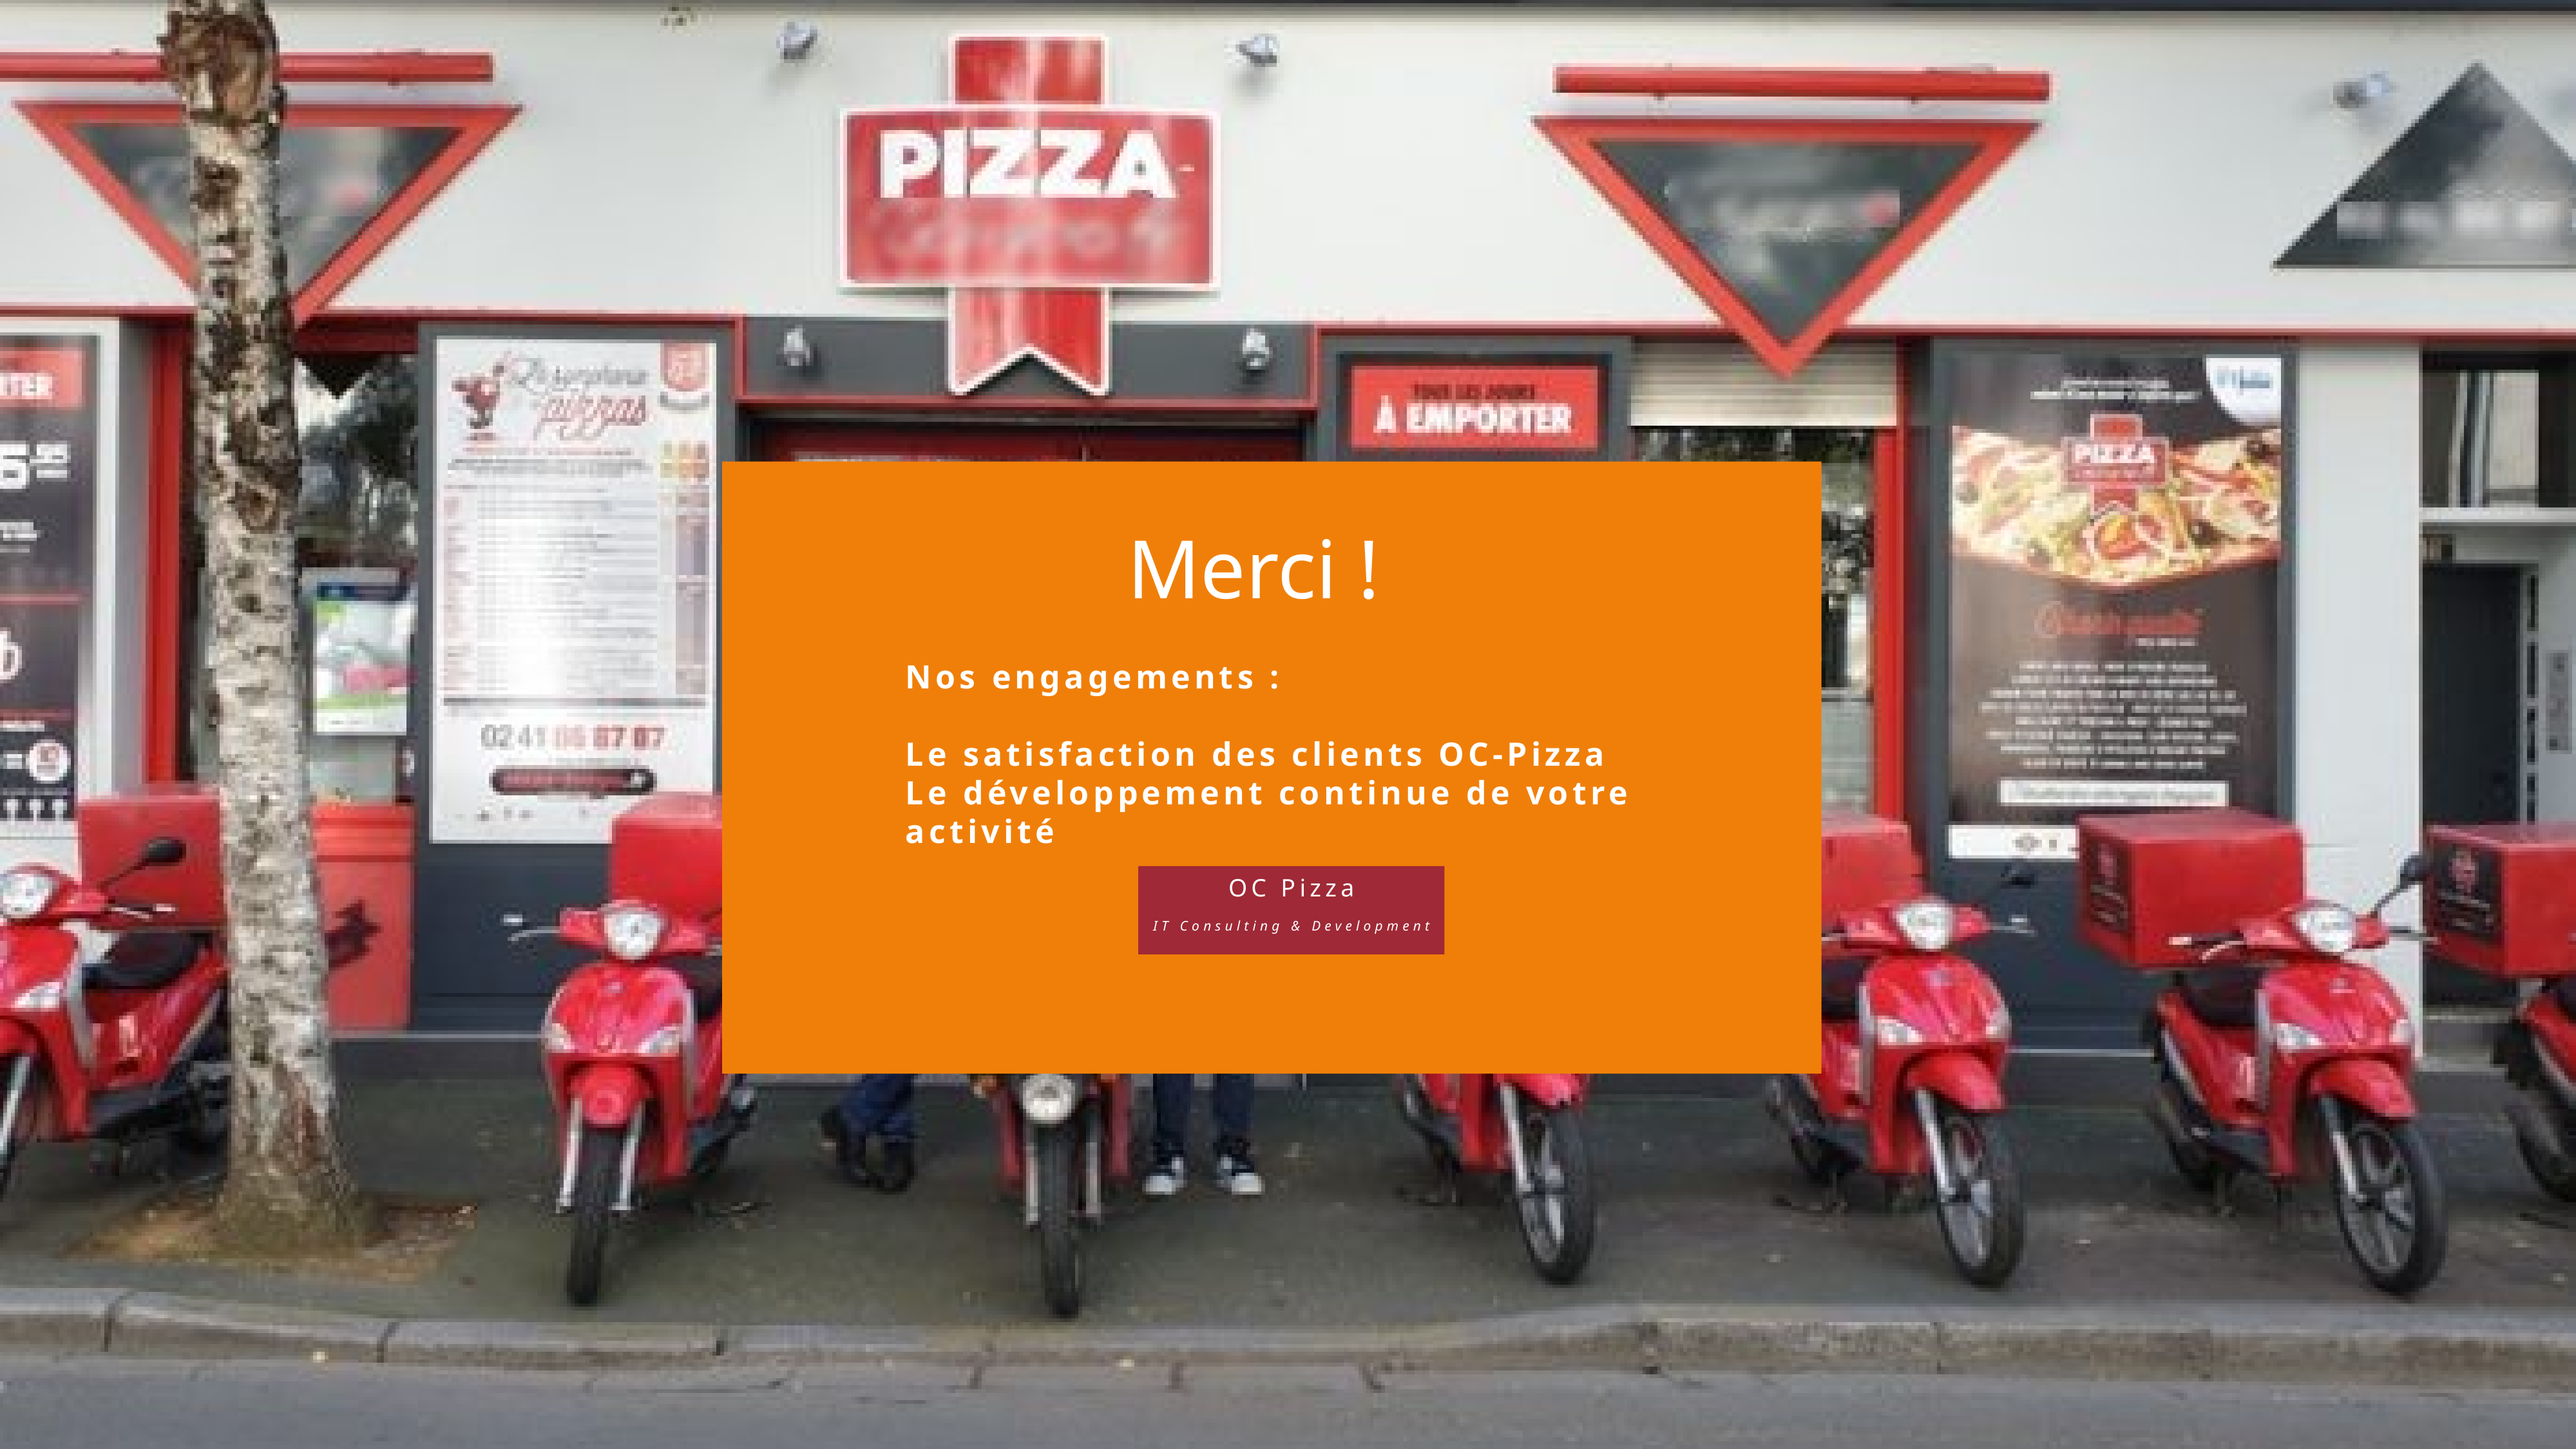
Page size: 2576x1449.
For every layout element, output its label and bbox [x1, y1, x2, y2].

picture [0, 0, 2576, 1449]
text_box [1138, 866, 1445, 955]
